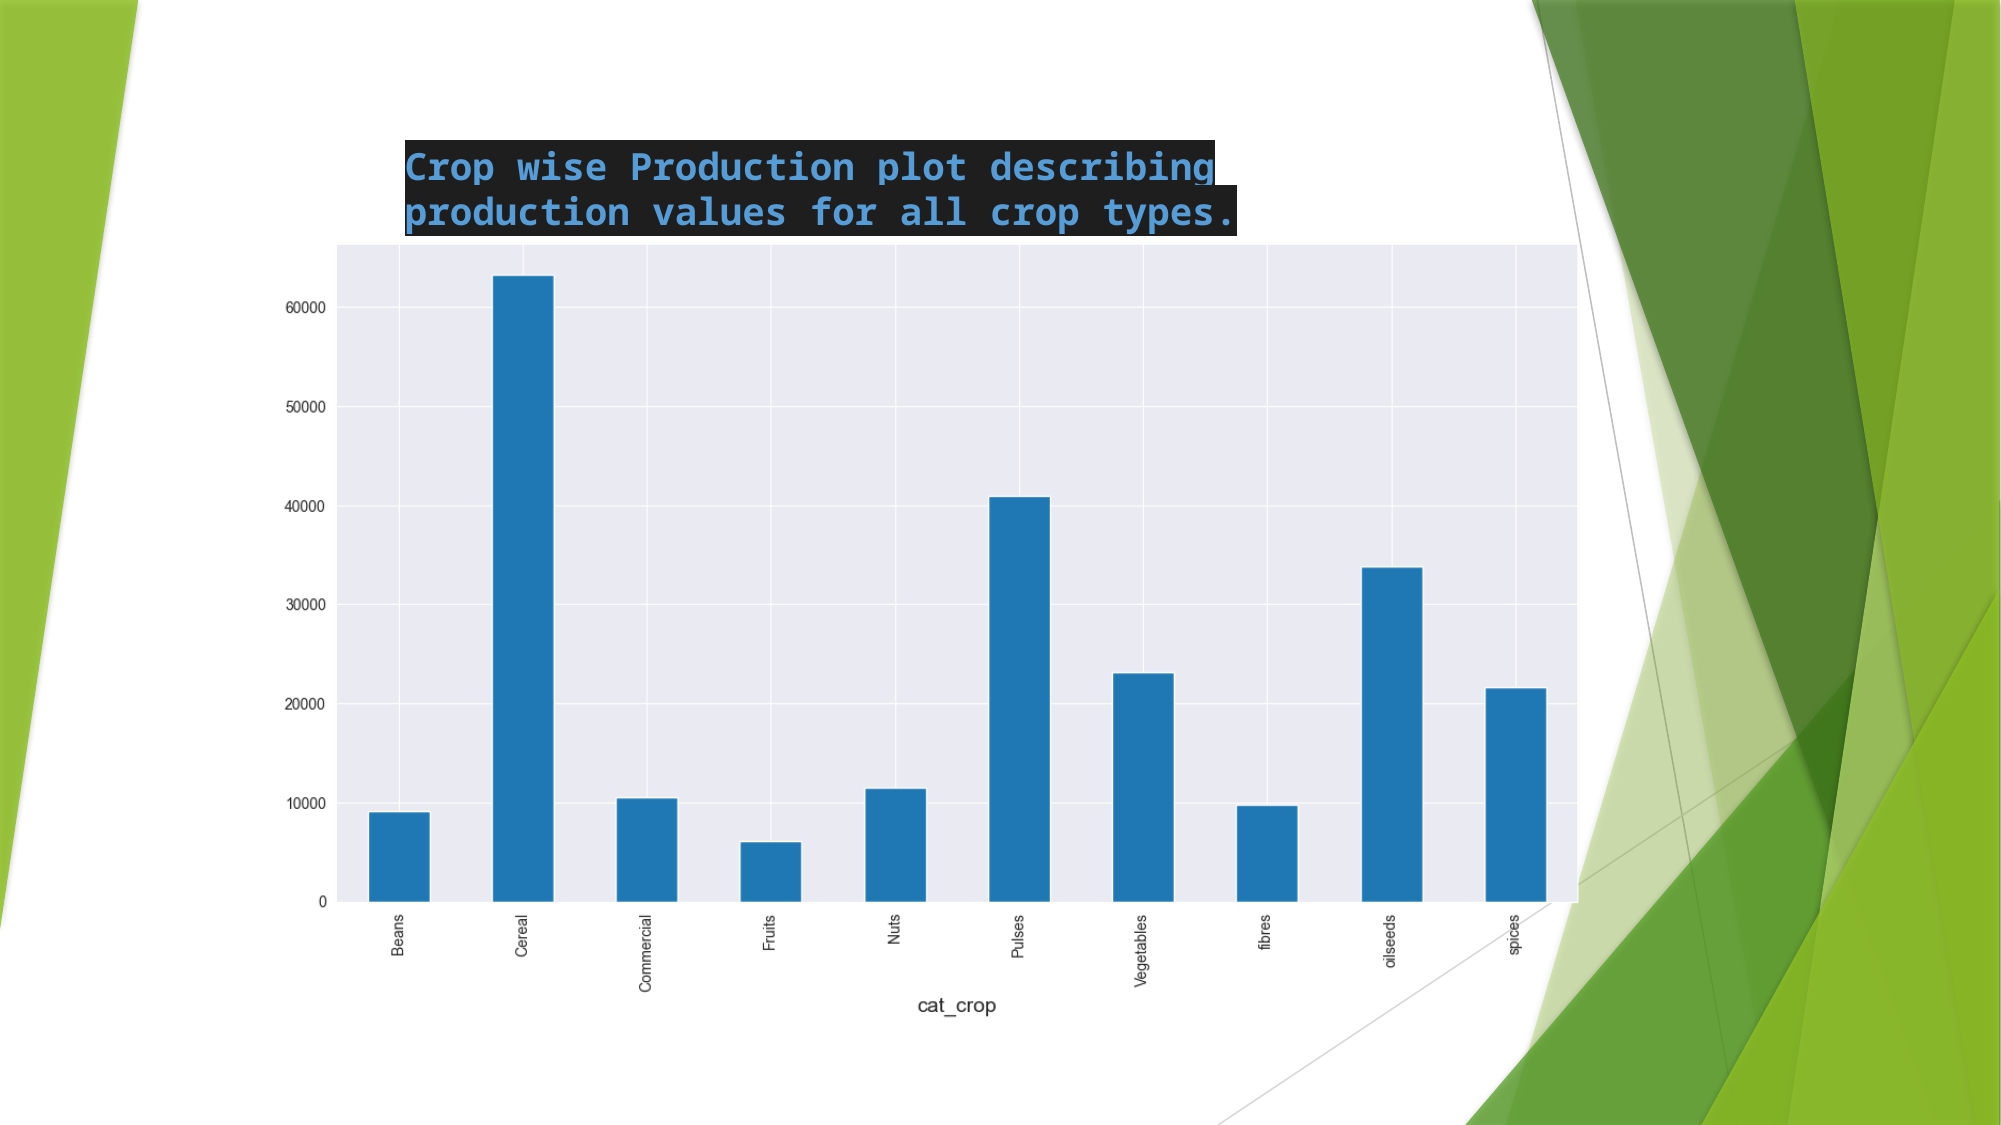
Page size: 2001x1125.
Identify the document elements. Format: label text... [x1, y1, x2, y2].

text_box Crop wise Production plot describing production values for all crop types. [389, 135, 1392, 232]
picture [273, 233, 1587, 1028]
